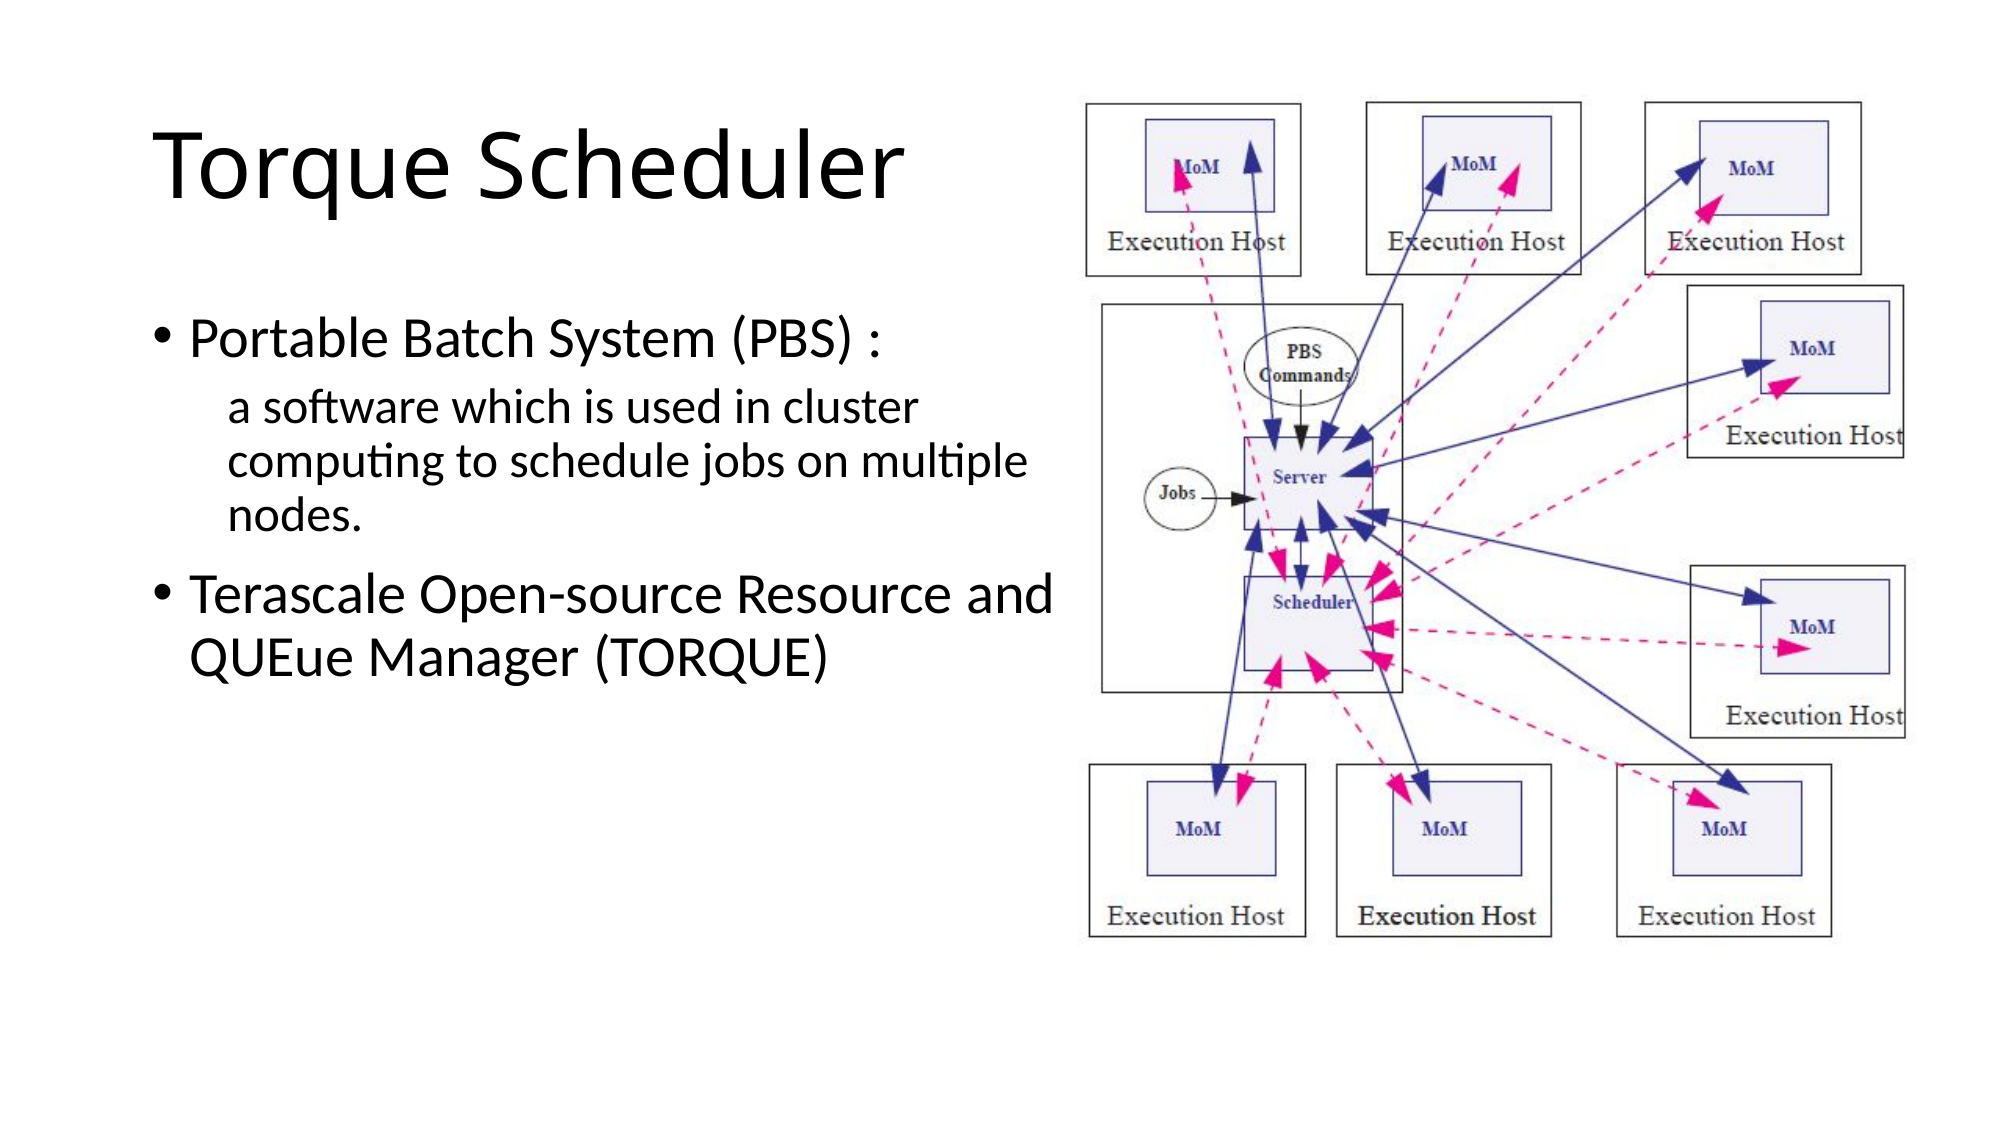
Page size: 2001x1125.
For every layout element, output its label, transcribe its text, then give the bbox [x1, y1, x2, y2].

title Torque Scheduler [137, 59, 1863, 278]
list Portable Batch System (PBS) : a software which is used in cluster computing to schedule jobs on multiple nodes. Terascale Open-source Resource and QUEue Manager (TORQUE) [137, 299, 1077, 1014]
picture [1053, 94, 1953, 958]
